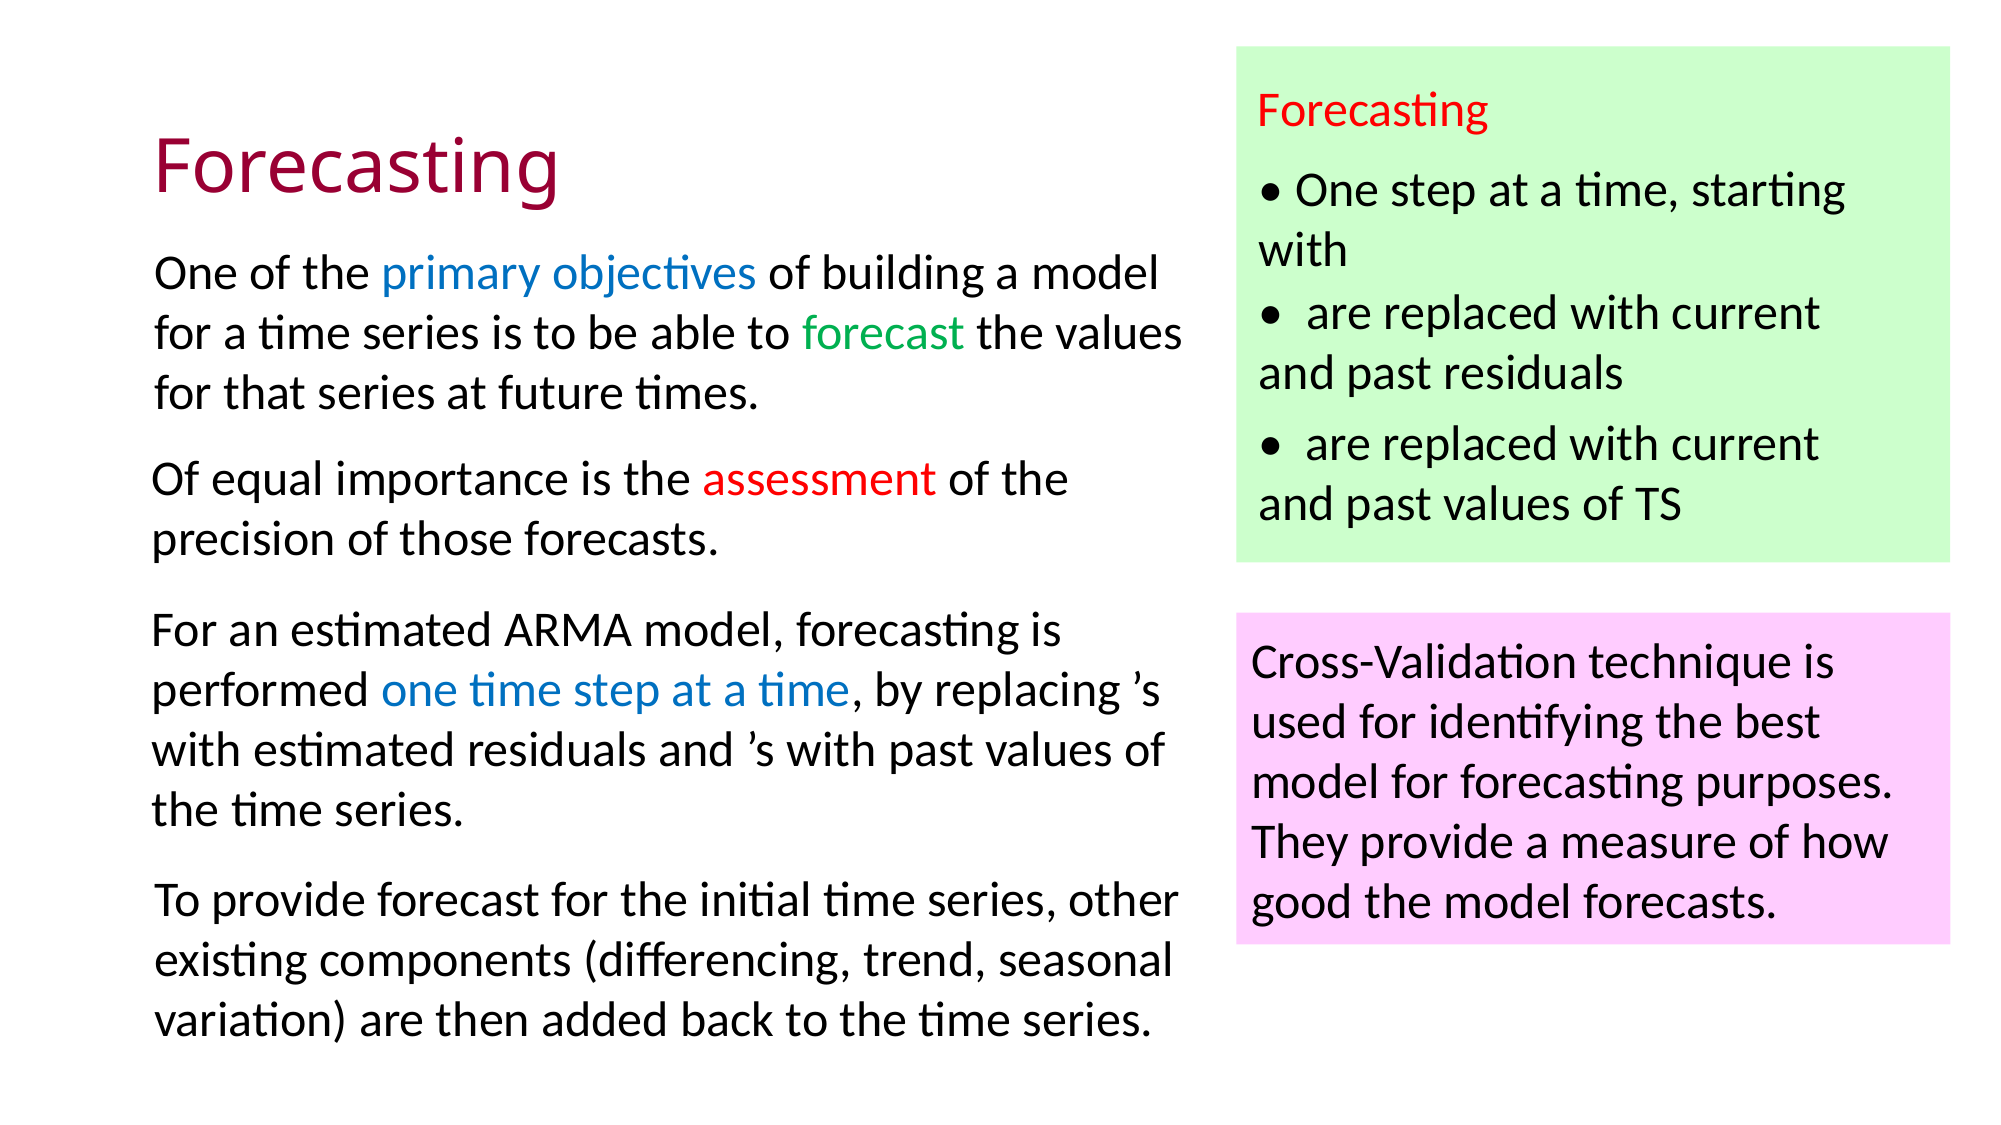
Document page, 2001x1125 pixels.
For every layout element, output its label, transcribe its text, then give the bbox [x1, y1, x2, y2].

title Forecasting [137, 59, 1000, 278]
text_box [1235, 45, 1951, 563]
text_box Of equal importance is the assessment of the precision of those forecasts. [137, 438, 1200, 574]
text_box Cross-Validation technique is used for identifying the best model for forecasting purposes. They provide a measure of how good the model forecasts. [1235, 612, 1951, 945]
text_box To provide forecast for the initial time series, other existing components (differencing, trend, seasonal variation) are then added back to the time series. [139, 858, 1237, 1054]
text_box Forecasting [1243, 69, 1734, 144]
text_box One of the primary objectives of building a model for a time series is to be able to forecast the values for that series at future times. [139, 232, 1200, 427]
